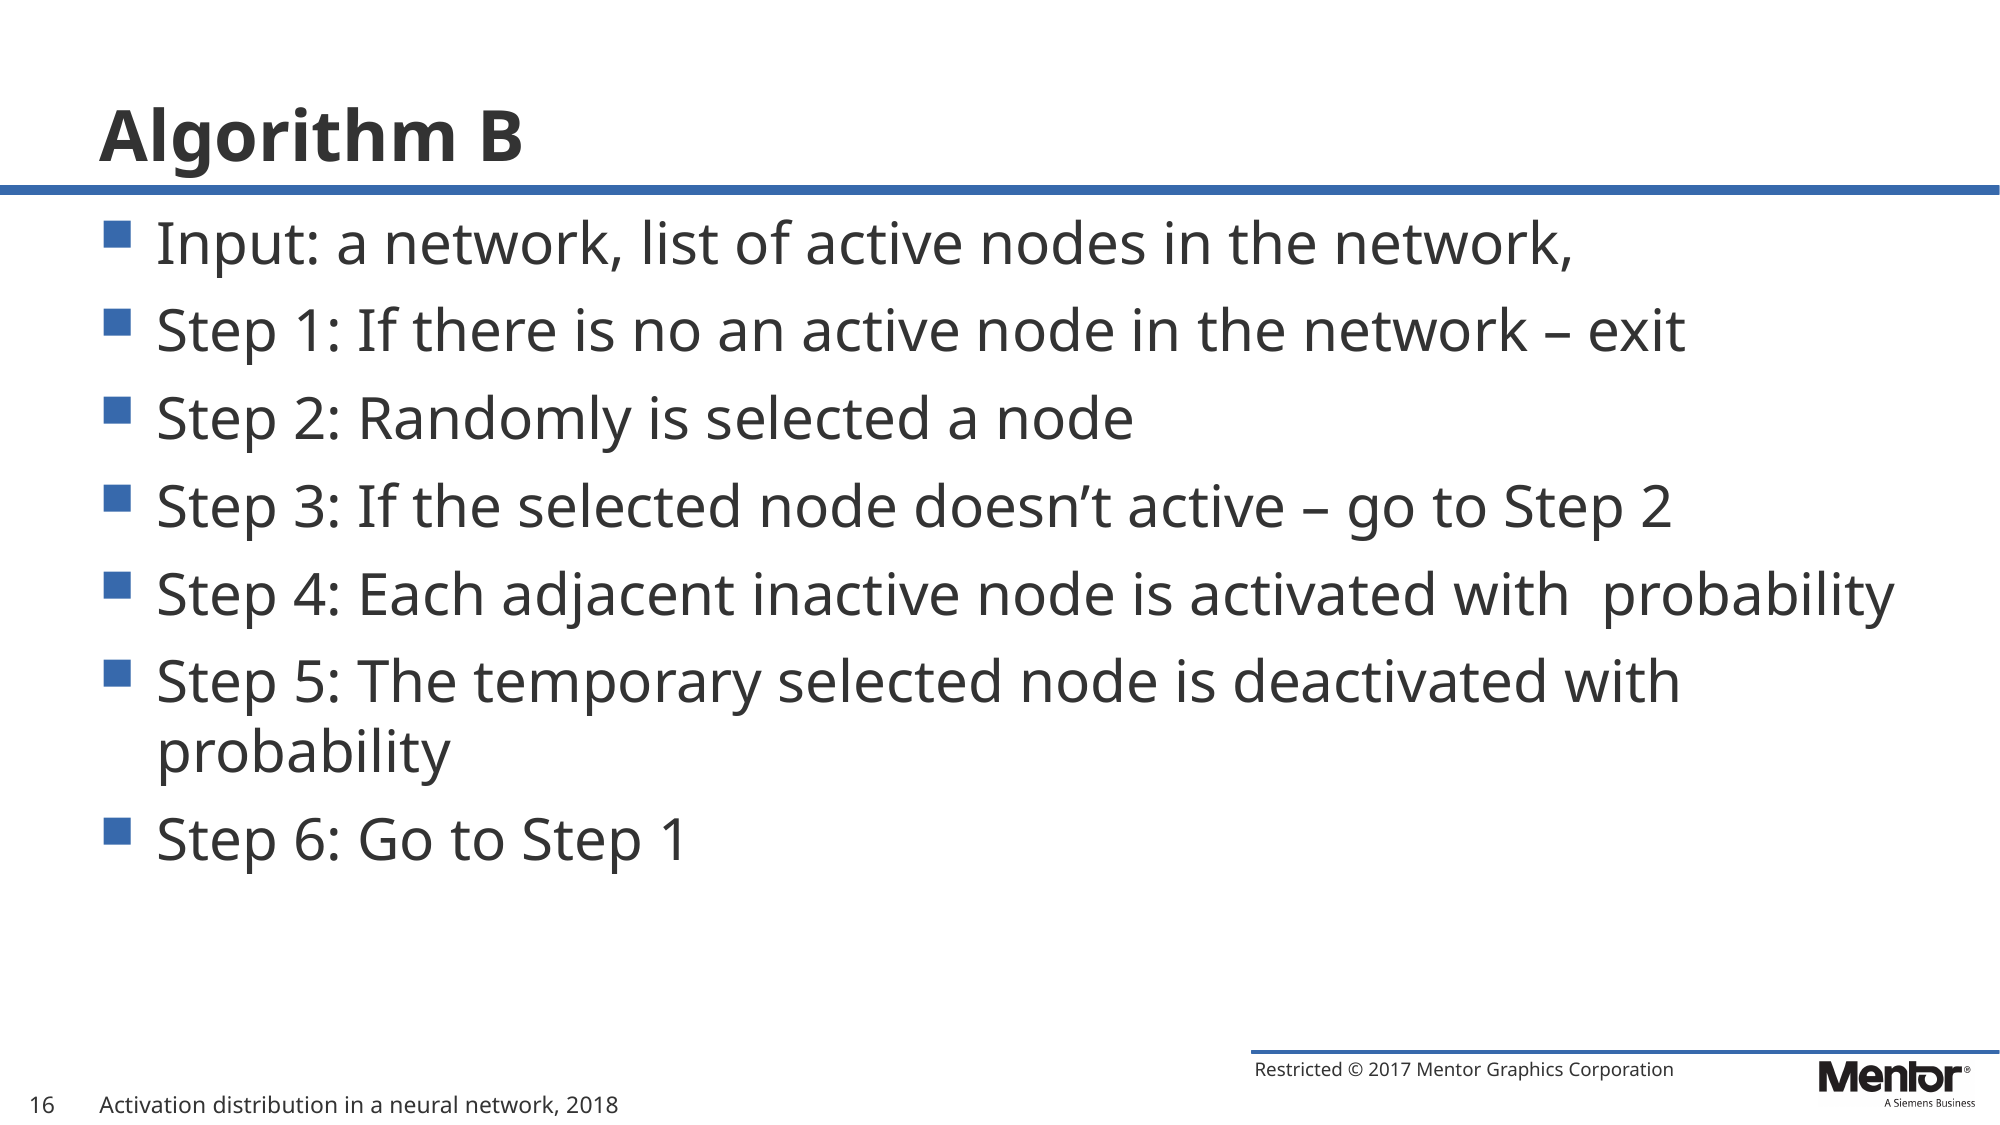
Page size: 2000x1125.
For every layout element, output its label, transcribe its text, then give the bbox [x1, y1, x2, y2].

title Algorithm B [0, 0, 2000, 186]
footer Activation distribution in a neural network, 2018 [84, 1087, 1225, 1125]
picture [1818, 1060, 1975, 1107]
slide_number 16 [0, 1087, 84, 1125]
